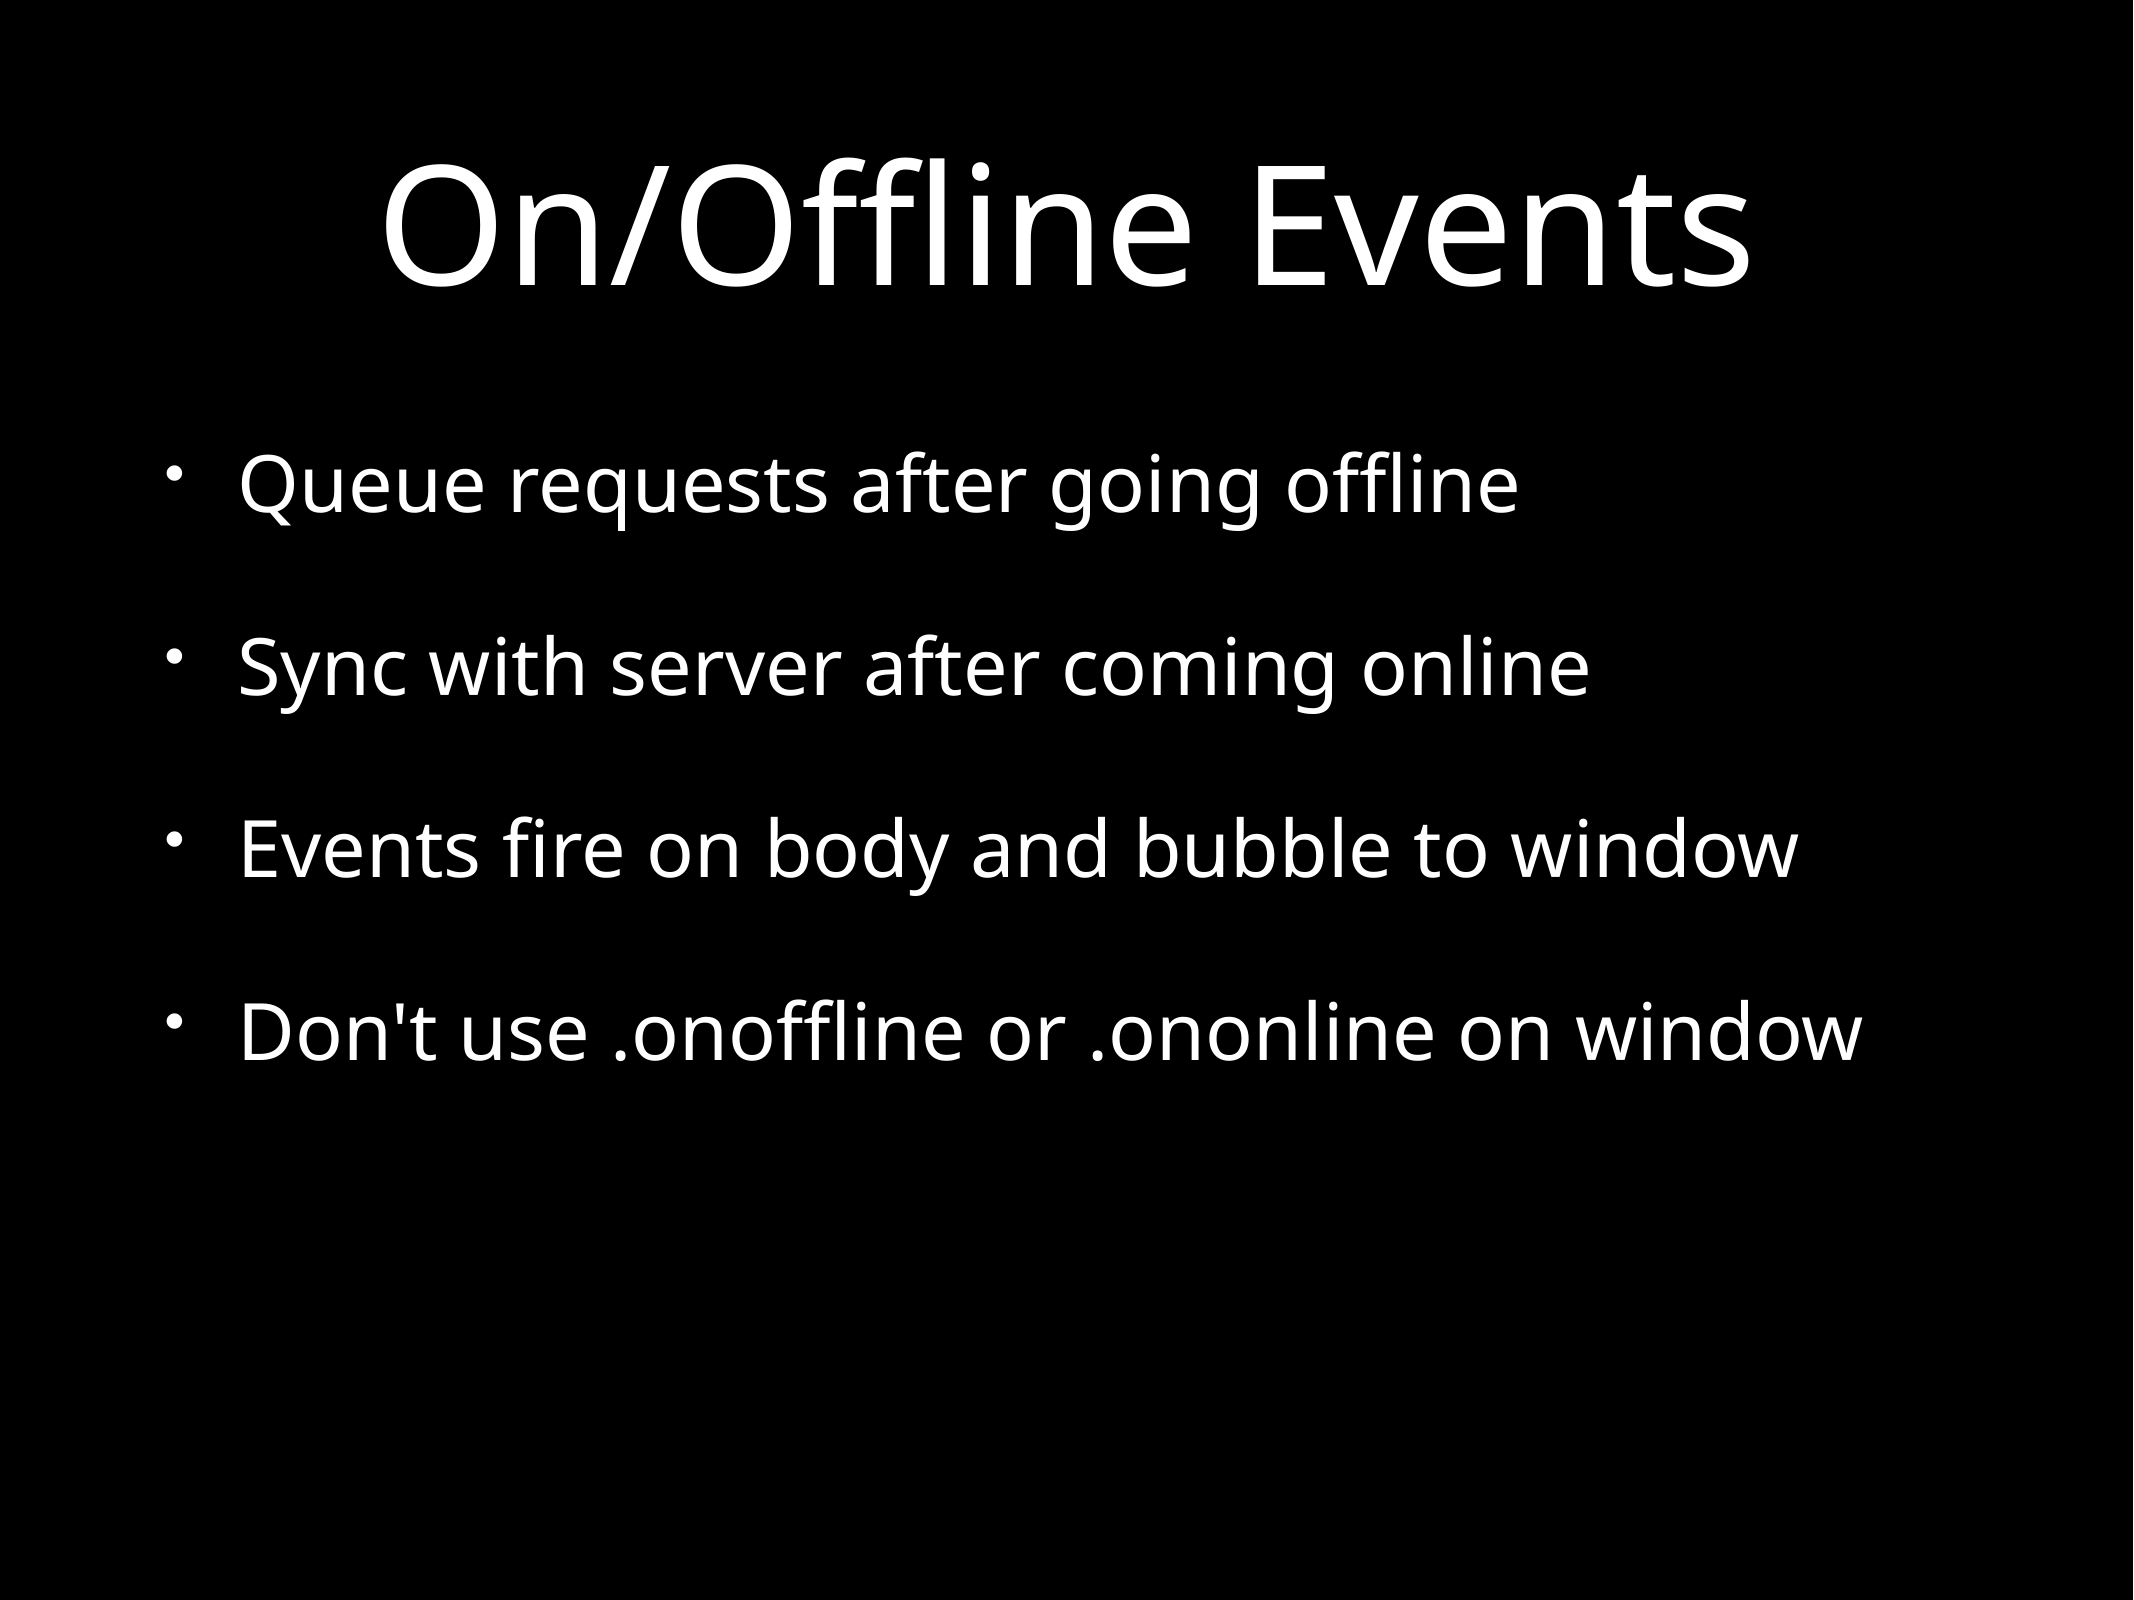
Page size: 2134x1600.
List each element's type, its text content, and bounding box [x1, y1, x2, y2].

list Queue requests after going offline Sync with server after coming online Events fire on body and bubble to window Don't use .onoffline or .ononline on window [155, 424, 1978, 1457]
title On/Offline Events [155, 41, 1978, 397]
